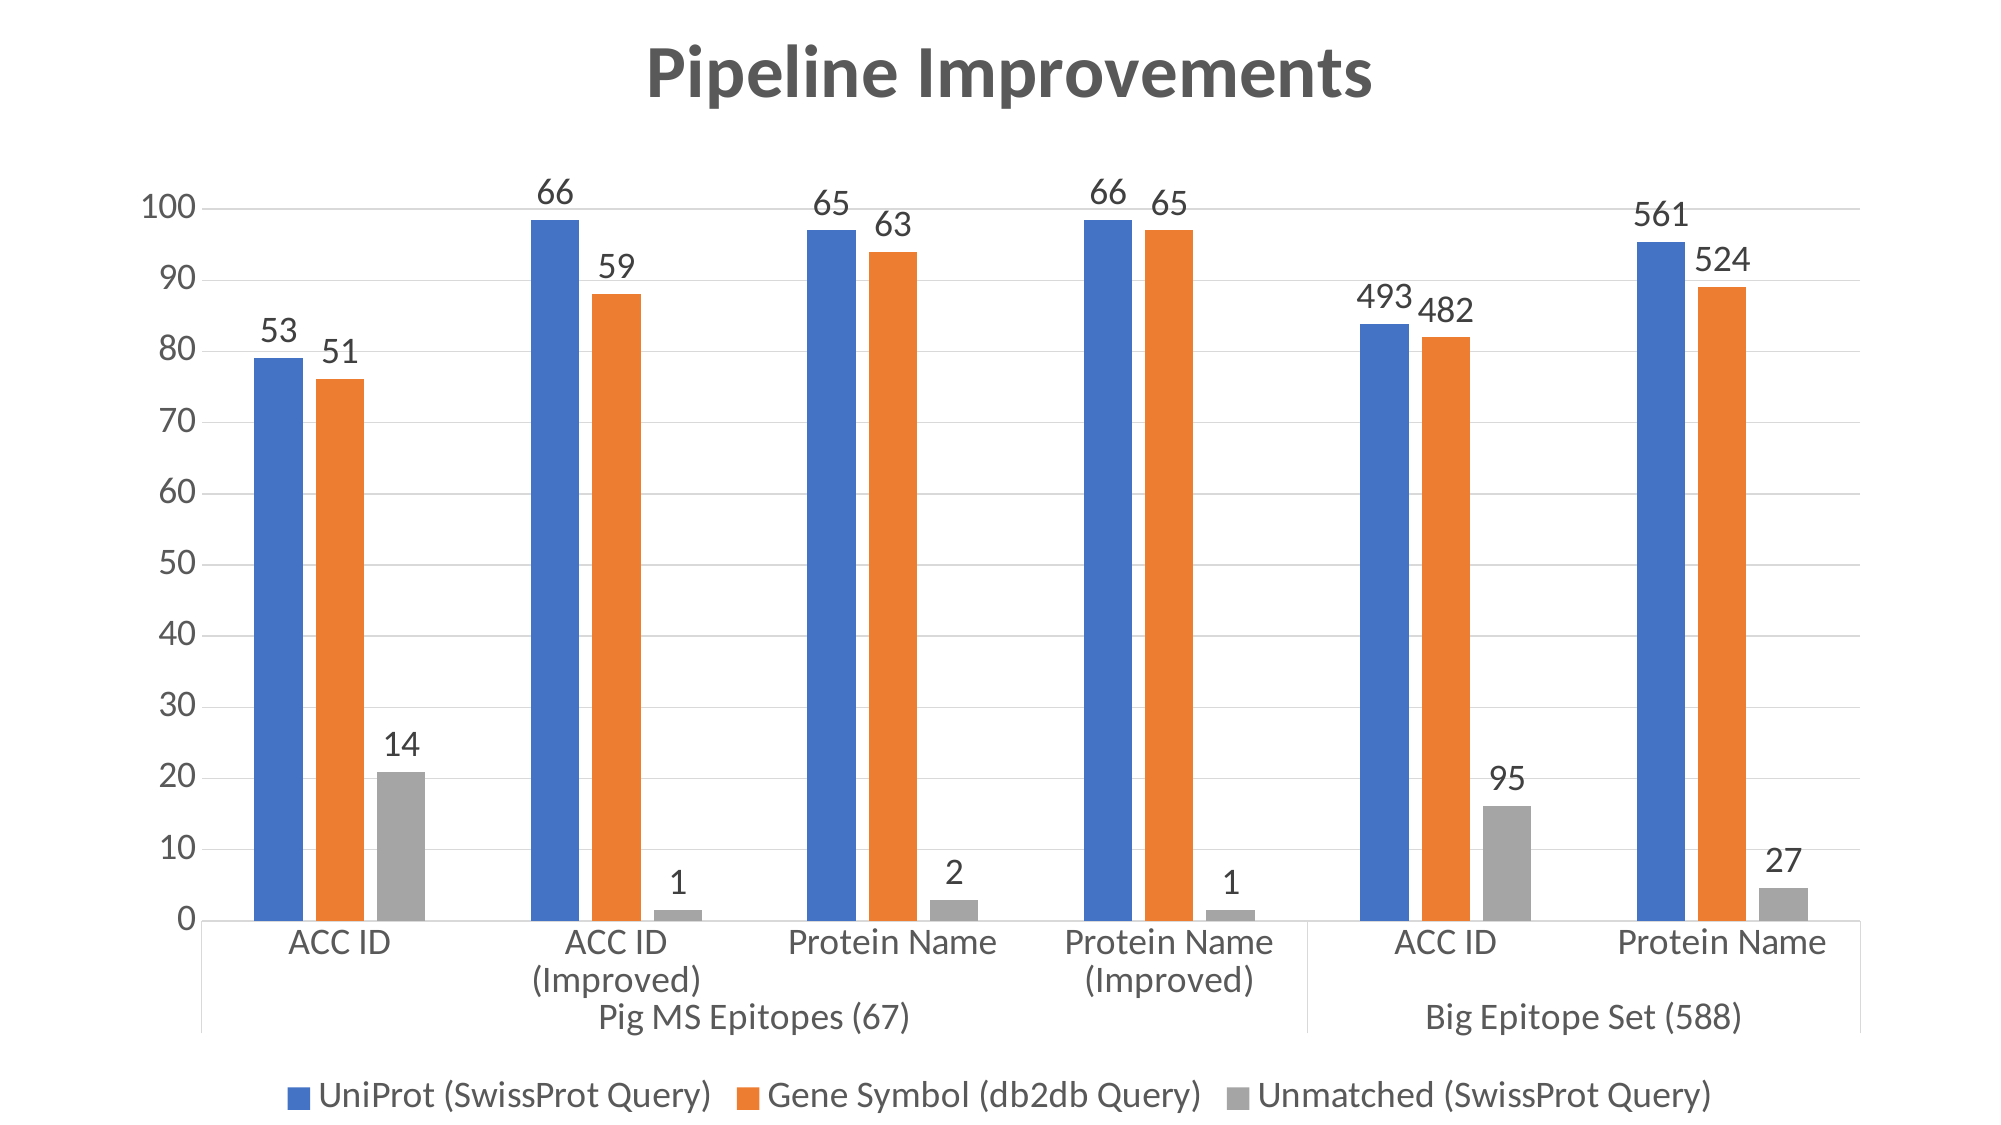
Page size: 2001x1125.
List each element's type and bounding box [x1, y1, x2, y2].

chart [103, 18, 1897, 1125]
